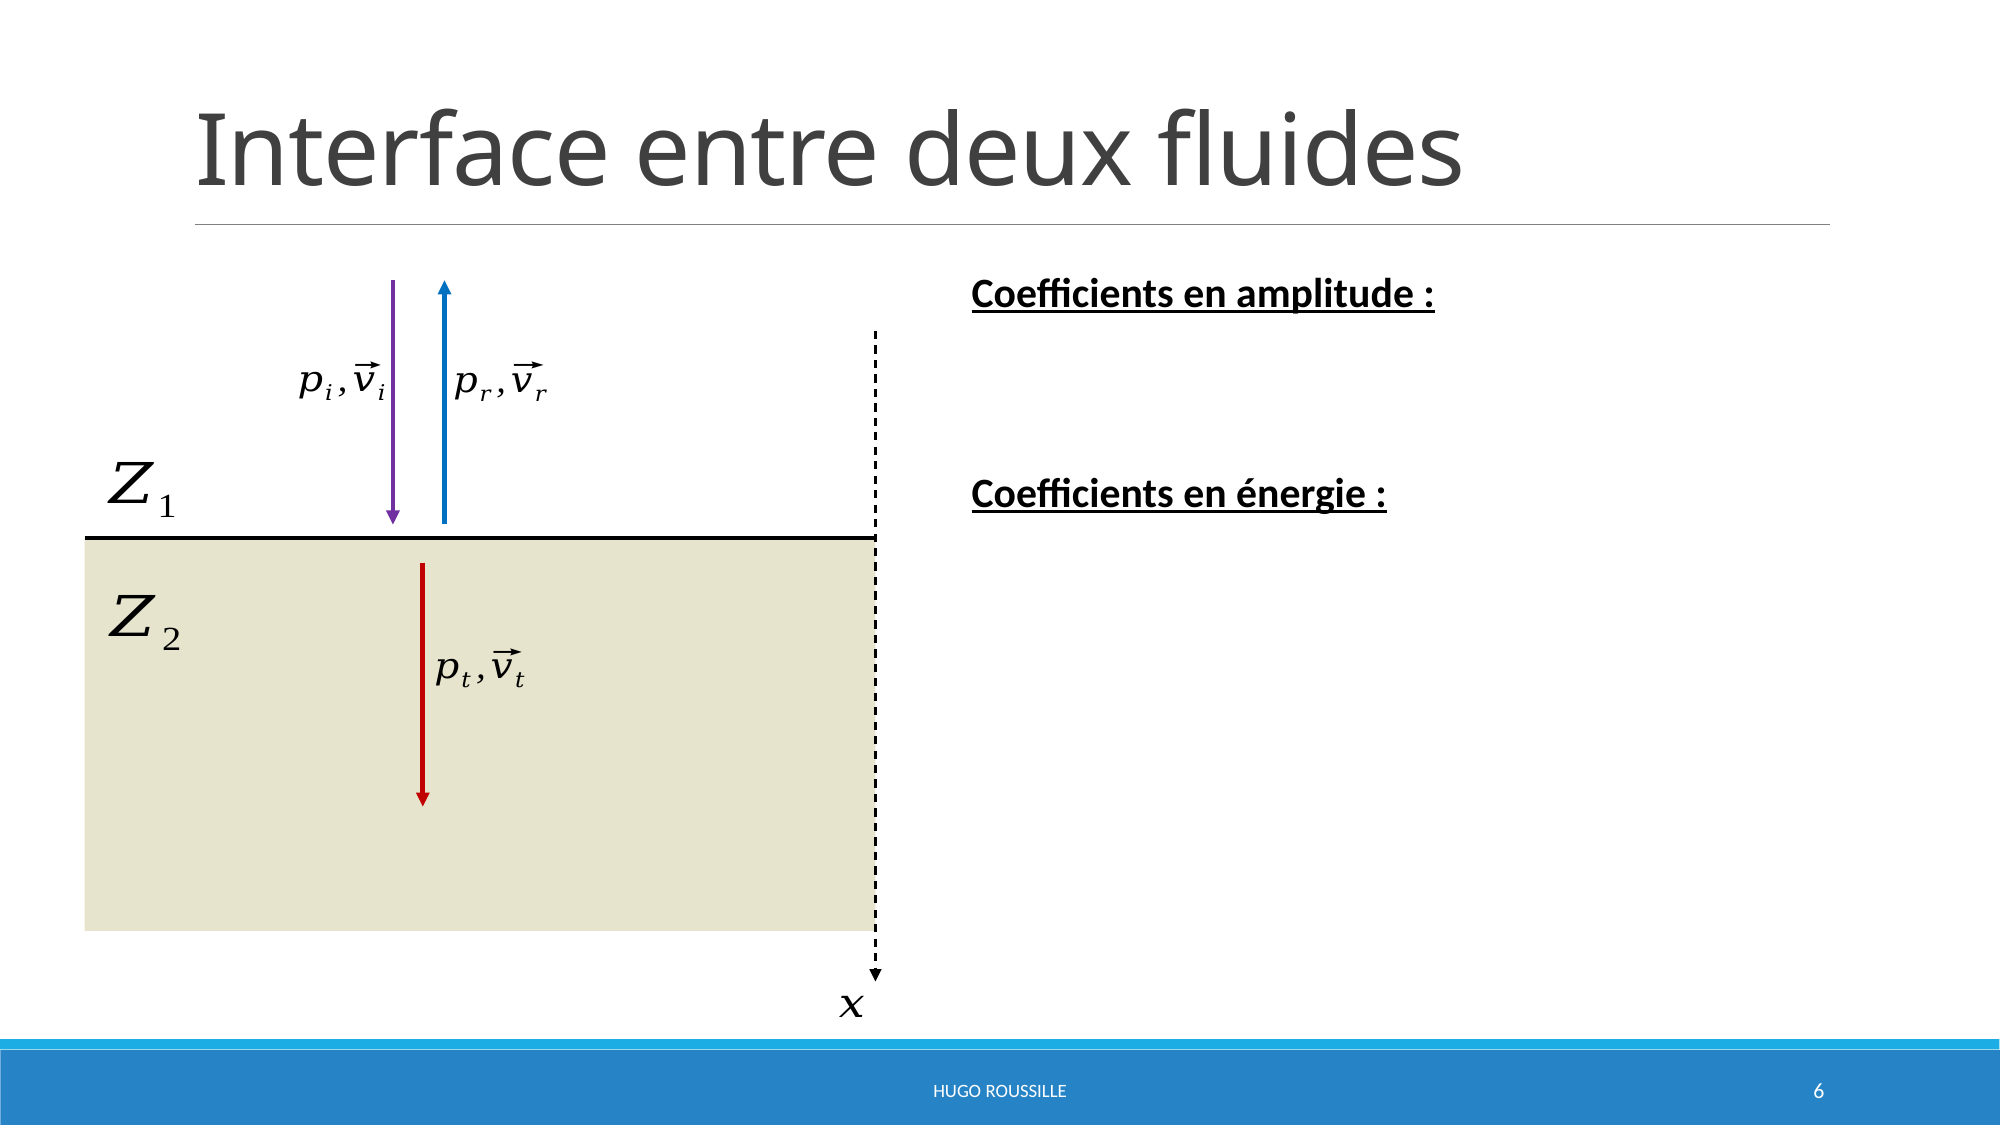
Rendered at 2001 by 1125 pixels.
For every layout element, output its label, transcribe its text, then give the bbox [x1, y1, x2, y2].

footer HUGO ROUSSILLE [604, 1059, 1396, 1120]
title Interface entre deux fluides [180, 47, 1830, 214]
text_box [83, 537, 872, 932]
slide_number 6 [1624, 1059, 1840, 1120]
